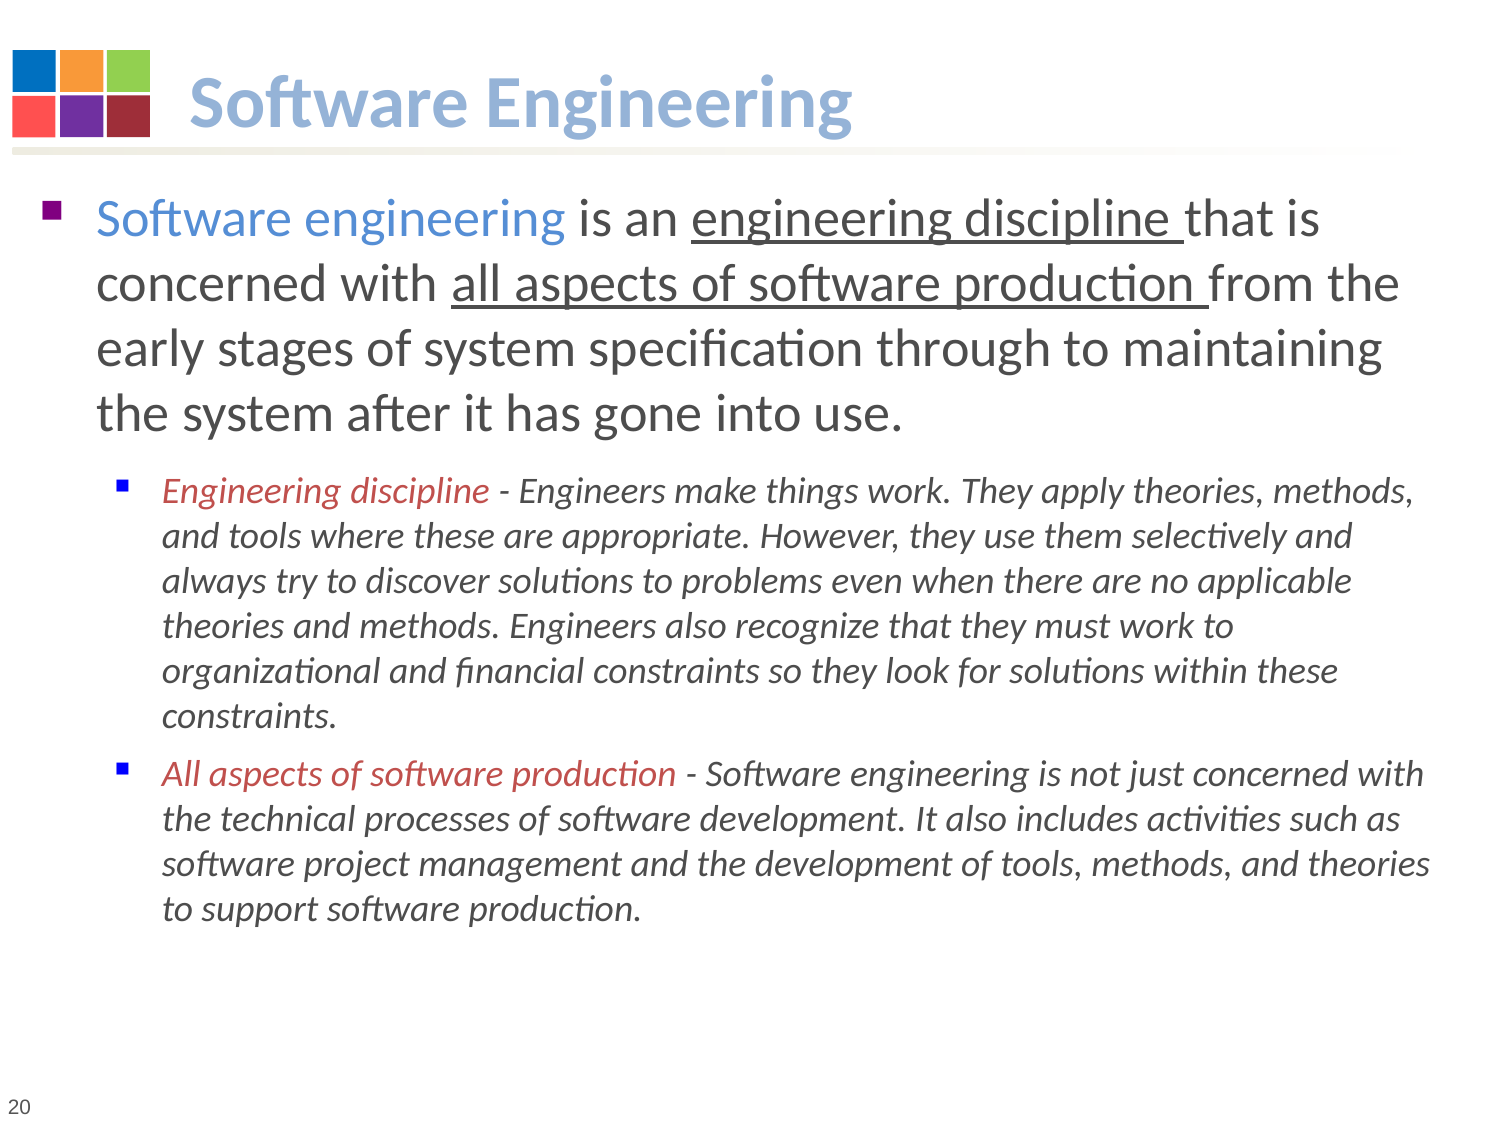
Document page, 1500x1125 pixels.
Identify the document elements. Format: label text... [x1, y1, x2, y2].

title Software Engineering [174, 47, 1475, 150]
list Software engineering is an engineering discipline that is concerned with all aspects of software production from the early stages of system specification through to maintaining the system after it has gone into use. Engineering discipline - Engineers make things work. They apply theories, methods, and tools where these are appropriate. However, they use them selectively and always try to discover solutions to problems even when there are no applicable theories and methods. Engineers also recognize that they must work to organizational and financial constraints so they look for solutions within these constraints. All aspects of software production - Software engineering is not just concerned with the technical processes of software development. It also includes activities such as software project management and the development of tools, methods, and theories to support software production. [24, 174, 1463, 1088]
